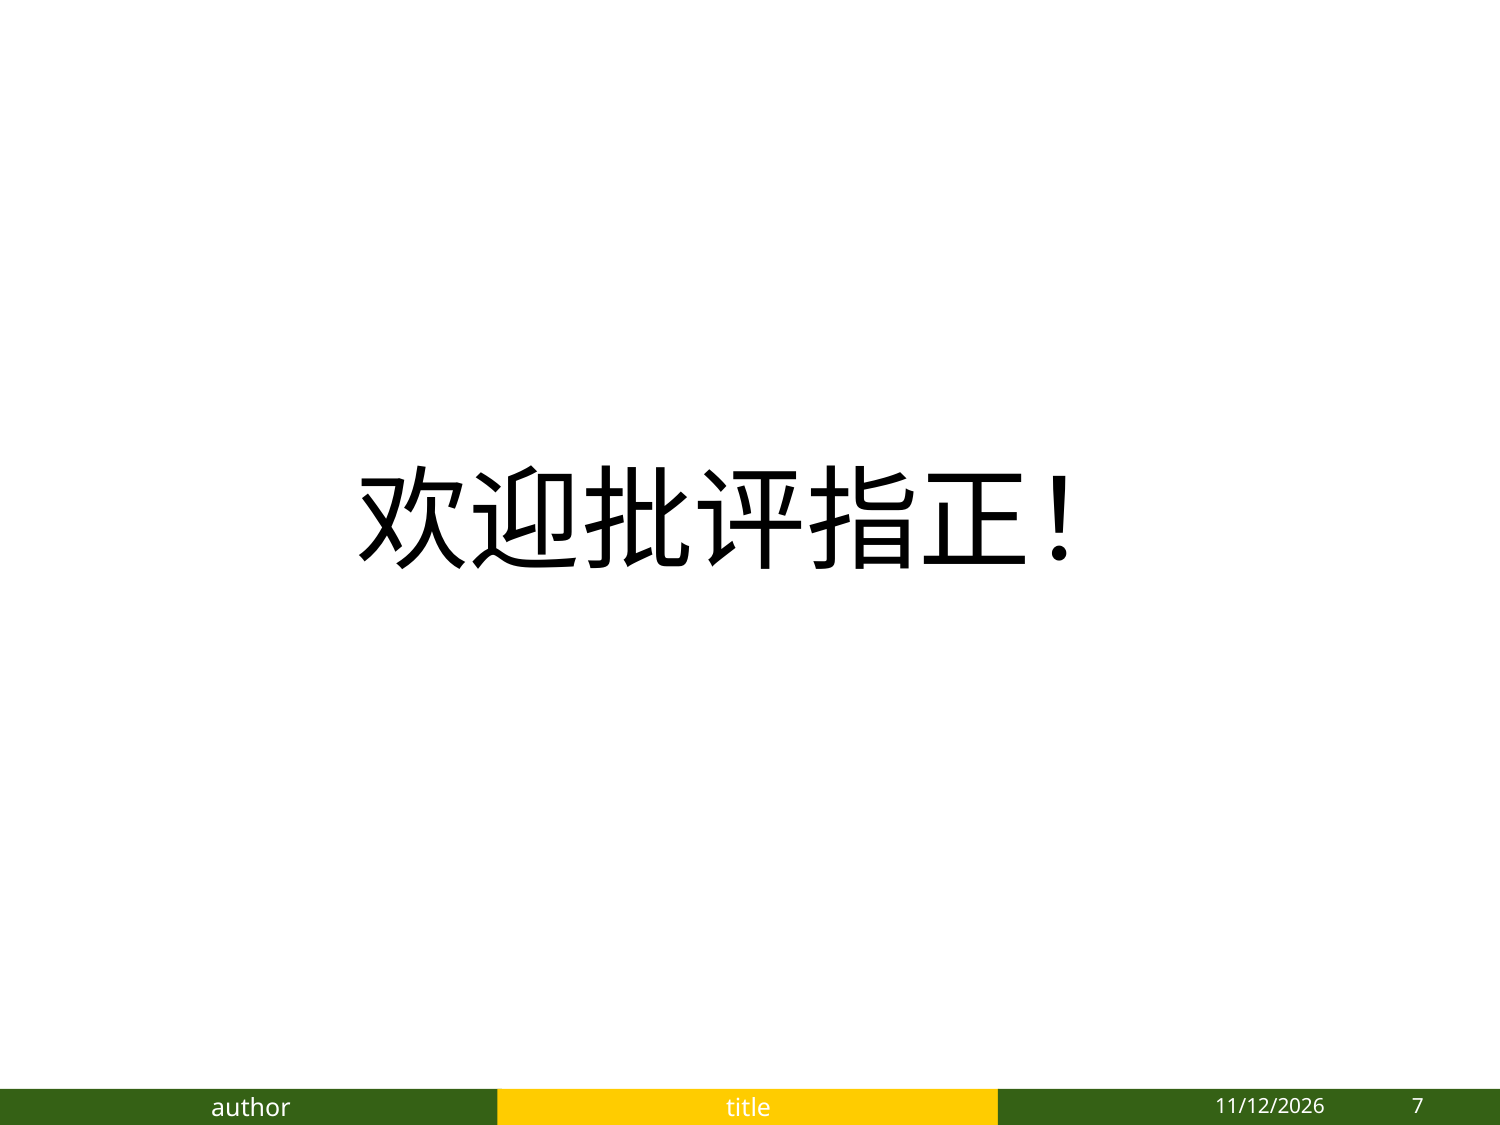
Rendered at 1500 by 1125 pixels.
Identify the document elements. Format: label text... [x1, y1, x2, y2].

text_box 欢迎批评指正！ [341, 440, 1159, 591]
